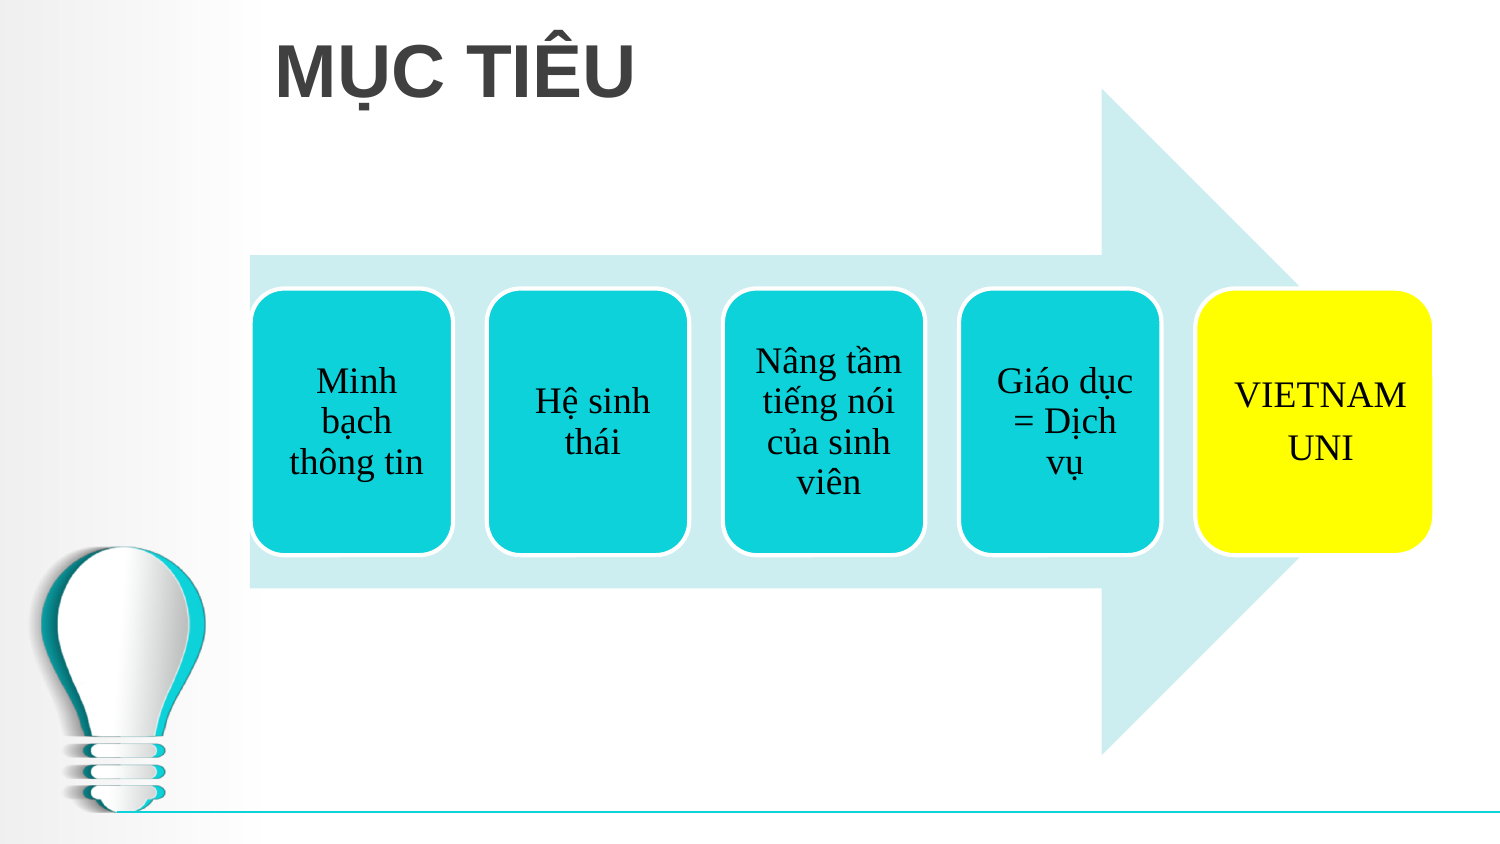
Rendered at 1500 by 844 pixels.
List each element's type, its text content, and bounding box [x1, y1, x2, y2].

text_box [249, 88, 1436, 756]
picture [27, 546, 206, 813]
title MỤC TIÊU [259, 4, 1500, 132]
